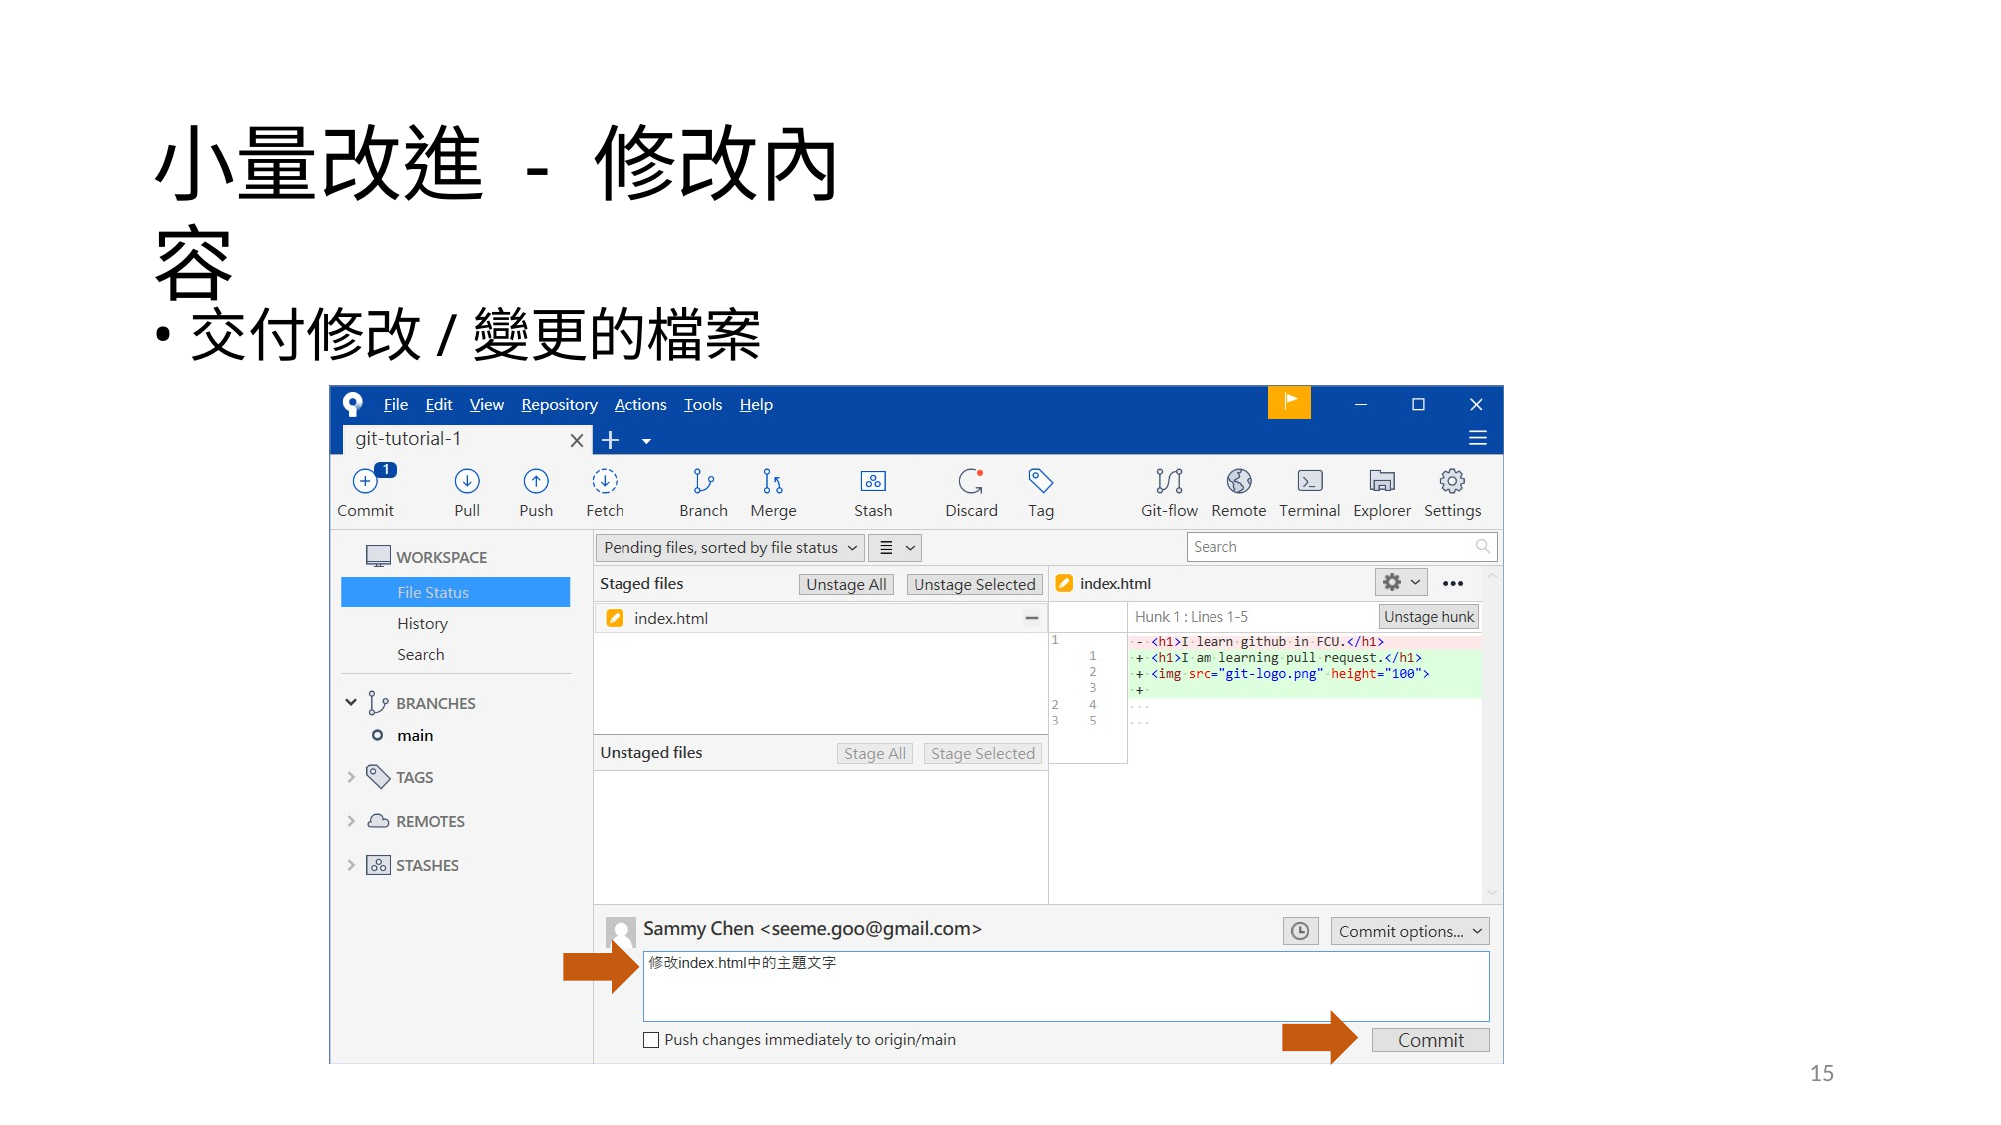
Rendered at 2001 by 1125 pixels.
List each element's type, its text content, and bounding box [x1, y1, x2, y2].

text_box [329, 385, 1504, 1066]
title 小量改進 - 修改內容 [150, 109, 908, 312]
text_box 交付修改/變更的檔案 [150, 296, 888, 369]
text_box 15 [1803, 1060, 1854, 1087]
